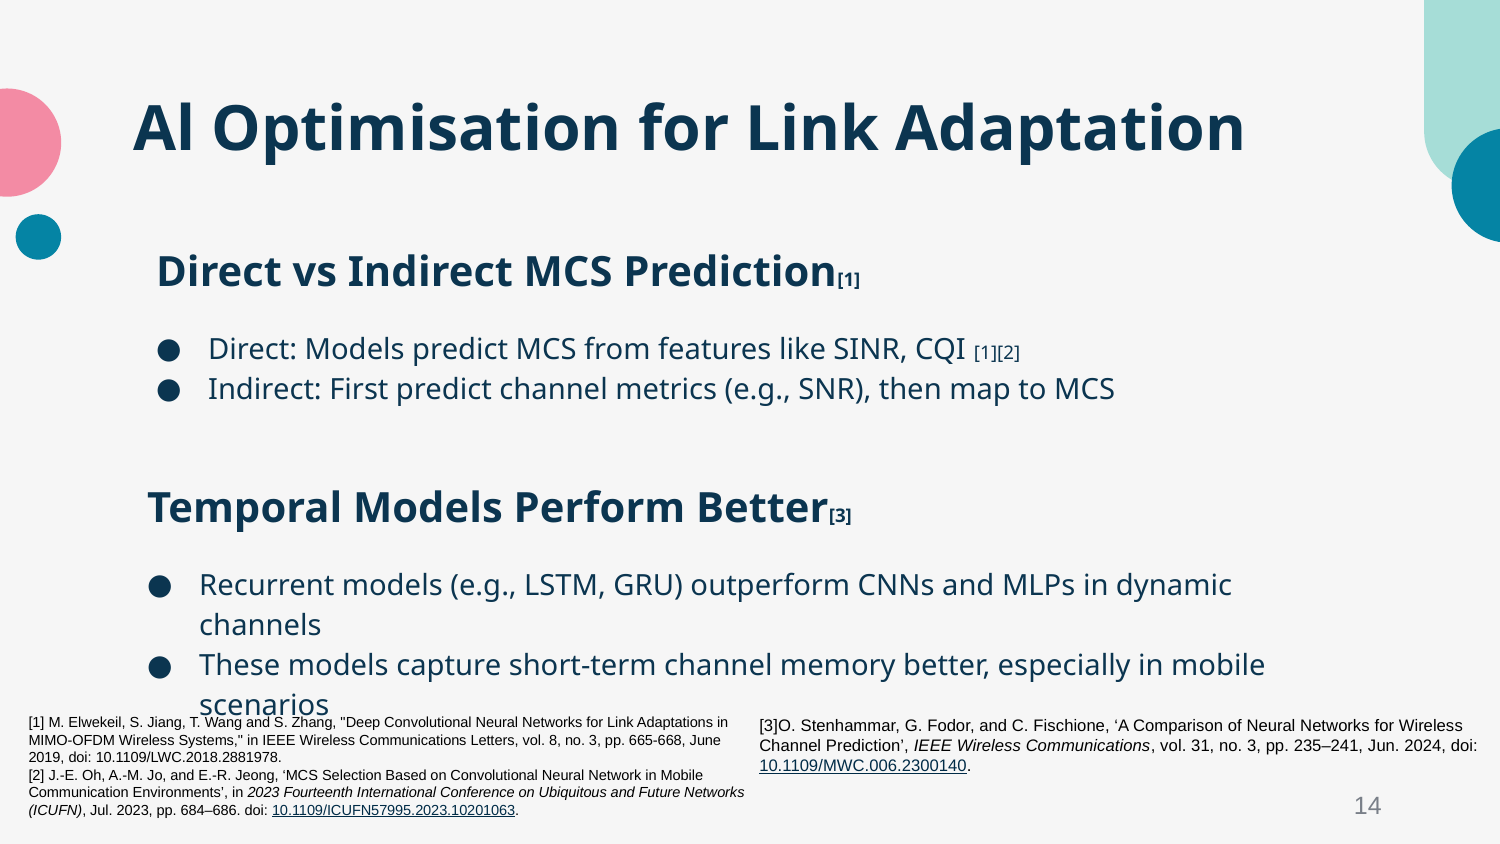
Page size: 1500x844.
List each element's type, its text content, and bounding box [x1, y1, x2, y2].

subtitle Direct: Models predict MCS from features like SINR, CQI [1][2] Indirect: First predict channel metrics (e.g., SNR), then map to MCS [118, 310, 1382, 462]
slide_number 14 [1059, 783, 1397, 828]
subtitle Recurrent models (e.g., LSTM, GRU) outperform CNNs and MLPs in dynamic channels These models capture short-term channel memory better, especially in mobile scenarios [109, 546, 1373, 699]
text_box [3]O. Stenhammar, G. Fodor, and C. Fischione, ‘A Comparison of Neural Networks for Wireless Channel Prediction’, IEEE Wireless Communications, vol. 31, no. 3, pp. 235–241, Jun. 2024, doi: 10.1109/MWC.006.2300140. [744, 707, 1500, 783]
title Al Optimisation for Link Adaptation [118, 72, 1382, 167]
subtitle Direct vs Indirect MCS Prediction[1] [118, 227, 1382, 310]
text_box [1] M. Elwekeil, S. Jiang, T. Wang and S. Zhang, "Deep Convolutional Neural Networks for Link Adaptations in MIMO-OFDM Wireless Systems," in IEEE Wireless Communications Letters, vol. 8, no. 3, pp. 665-668, June 2019, doi: 10.1109/LWC.2018.2881978. [2] J.-E. Oh, A.-M. Jo, and E.-R. Jeong, ‘MCS Selection Based on Convolutional Neural Network in Mobile Communication Environments’, in 2023 Fourteenth International Conference on Ubiquitous and Future Networks (ICUFN), Jul. 2023, pp. 684–686. doi: 10.1109/ICUFN57995.2023.10201063. [13, 705, 770, 844]
subtitle Temporal Models Perform Better[3] [109, 463, 1373, 546]
